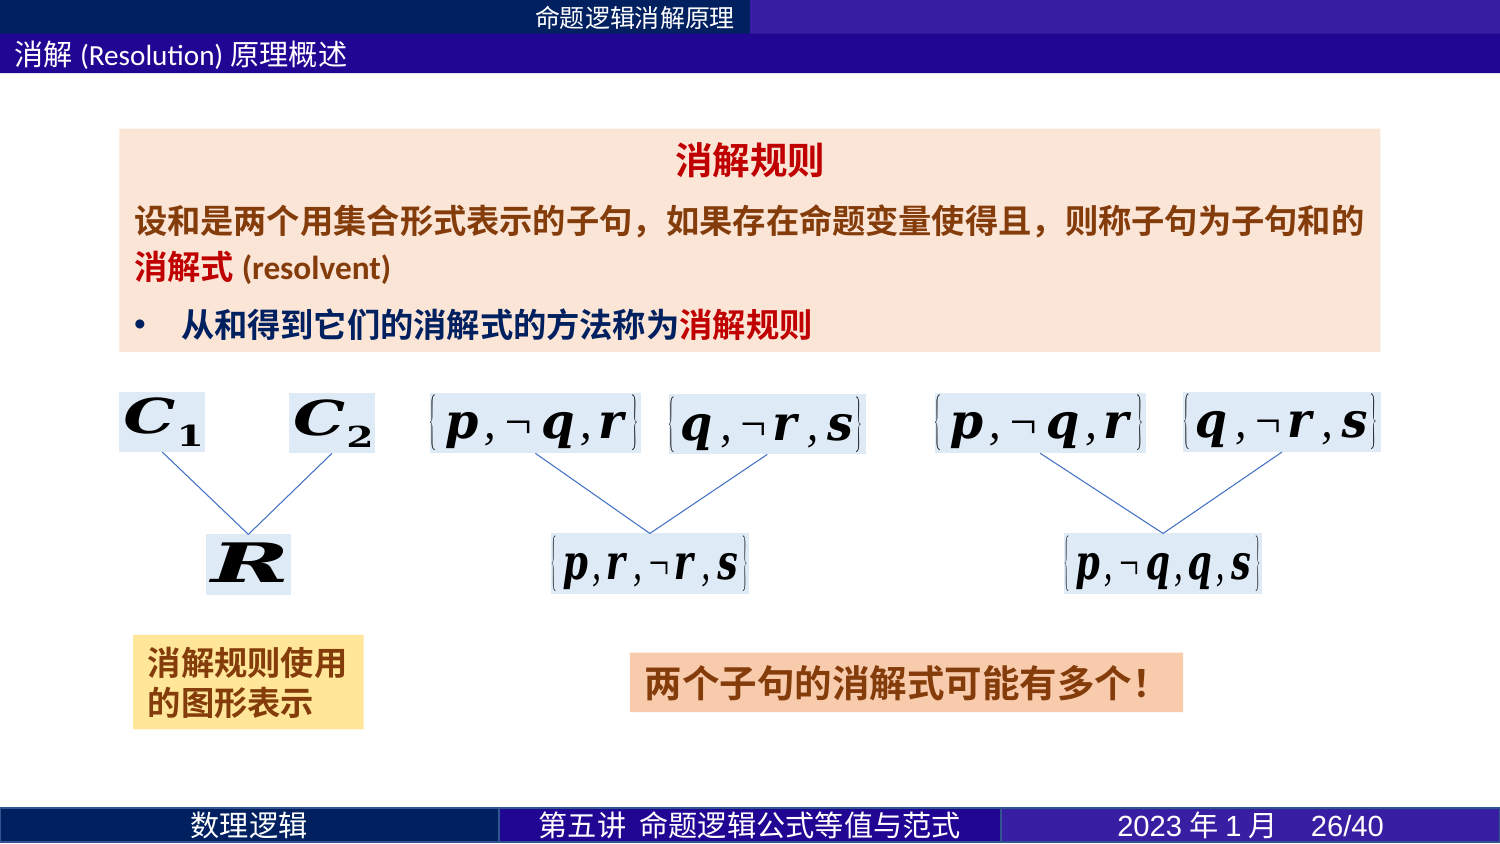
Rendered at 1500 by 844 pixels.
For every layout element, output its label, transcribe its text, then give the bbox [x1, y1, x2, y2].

text_box 第五讲 命题逻辑公式等值与范式 [498, 807, 1000, 843]
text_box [1040, 453, 1162, 534]
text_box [1162, 452, 1282, 534]
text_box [162, 452, 249, 535]
text_box 消解规则使用的图形表示 [133, 634, 364, 730]
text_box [248, 453, 332, 535]
text_box 数理逻辑 [0, 807, 498, 843]
text_box 两个子句的消解式可能有多个！ [629, 652, 1184, 713]
text_box 命题逻辑消解原理 [0, 0, 749, 33]
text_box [649, 454, 768, 534]
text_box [535, 453, 650, 534]
text_box [749, 0, 1500, 33]
text_box 消解(Resolution)原理概述 [0, 33, 1500, 74]
text_box 2023年1月 26/40 [1000, 807, 1500, 843]
